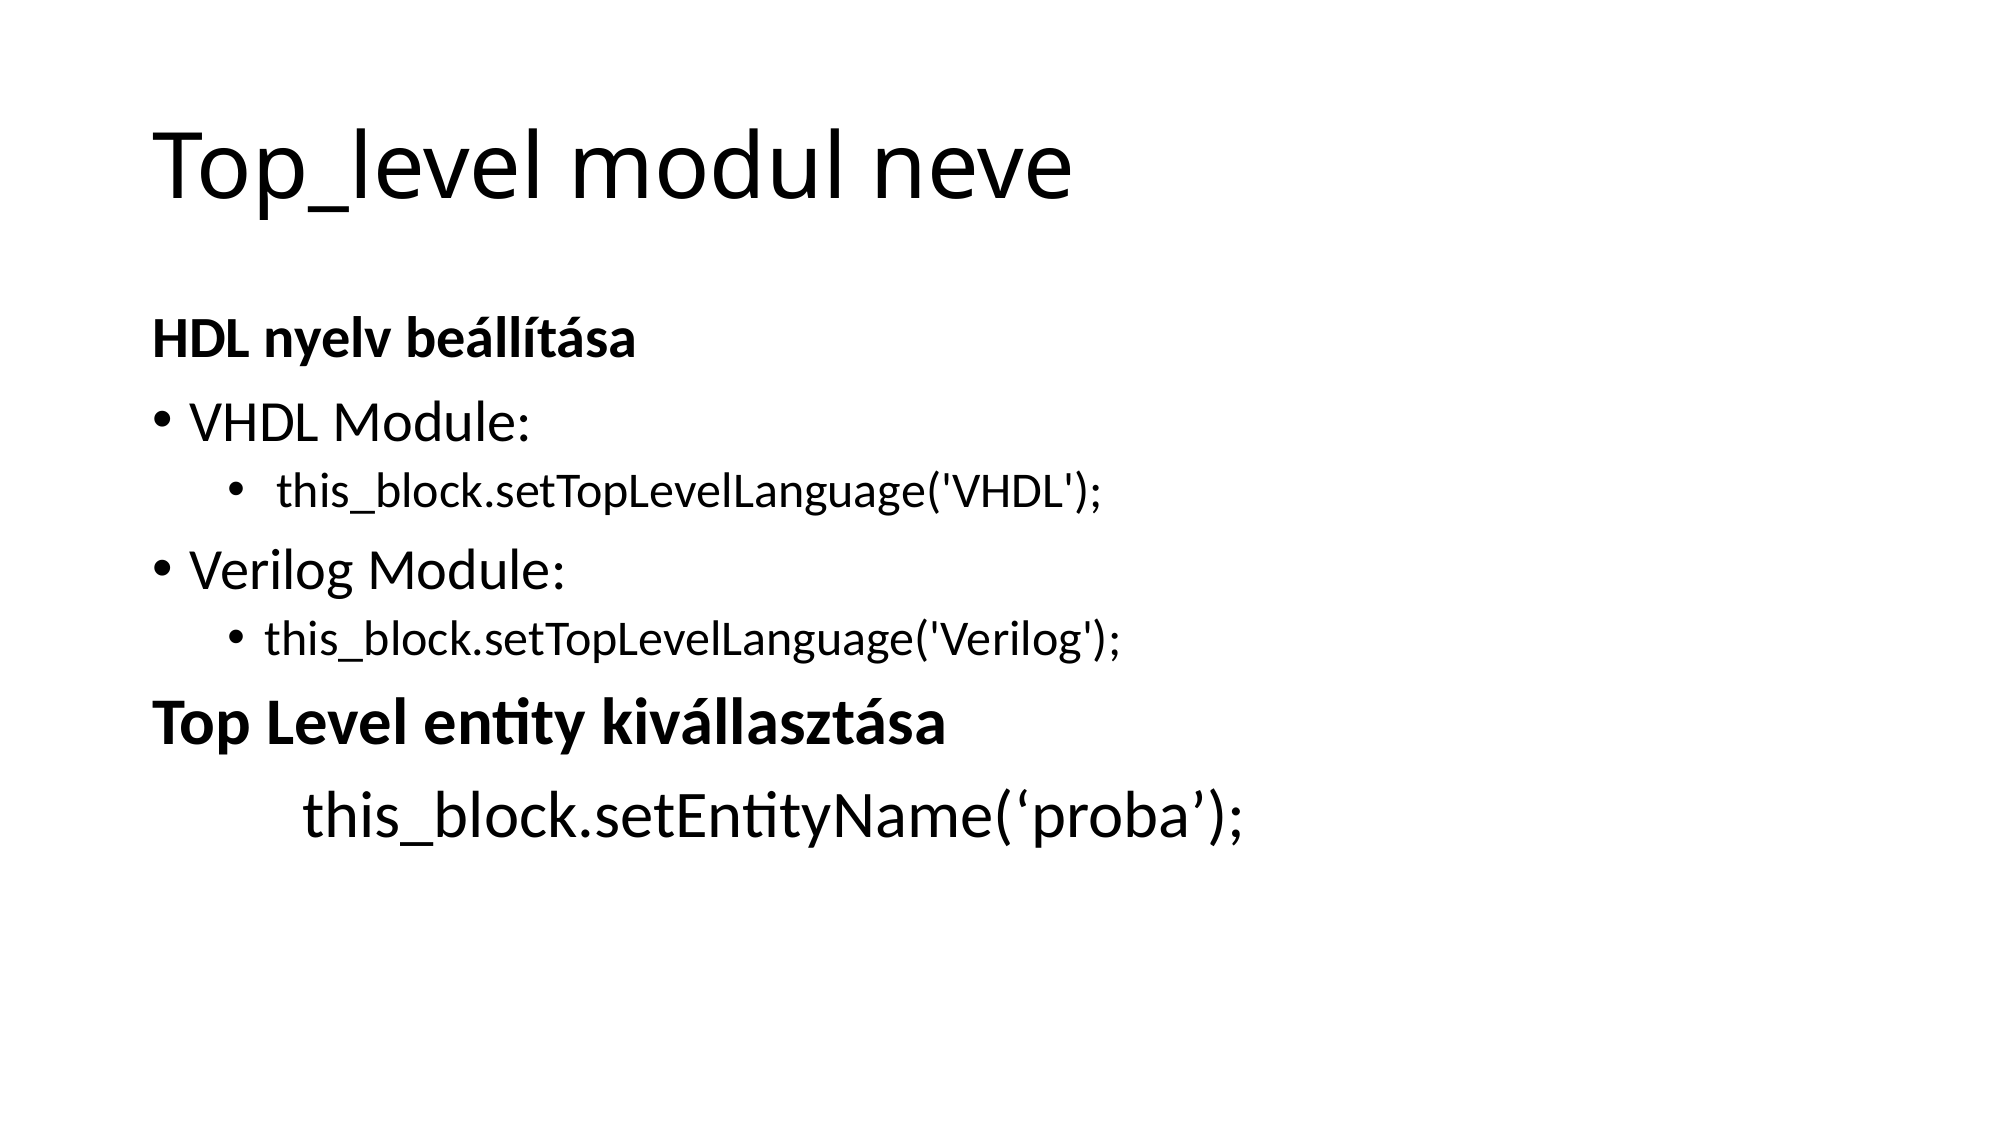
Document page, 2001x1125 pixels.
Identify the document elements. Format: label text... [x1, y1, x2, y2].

list HDL nyelv beállítása VHDL Module: this_block.setTopLevelLanguage('VHDL'); Verilog Module: this_block.setTopLevelLanguage('Verilog'); Top Level entity kivállasztása this_block.setEntityName(‘proba’); [137, 299, 1863, 1014]
title Top_level modul neve [137, 59, 1863, 278]
